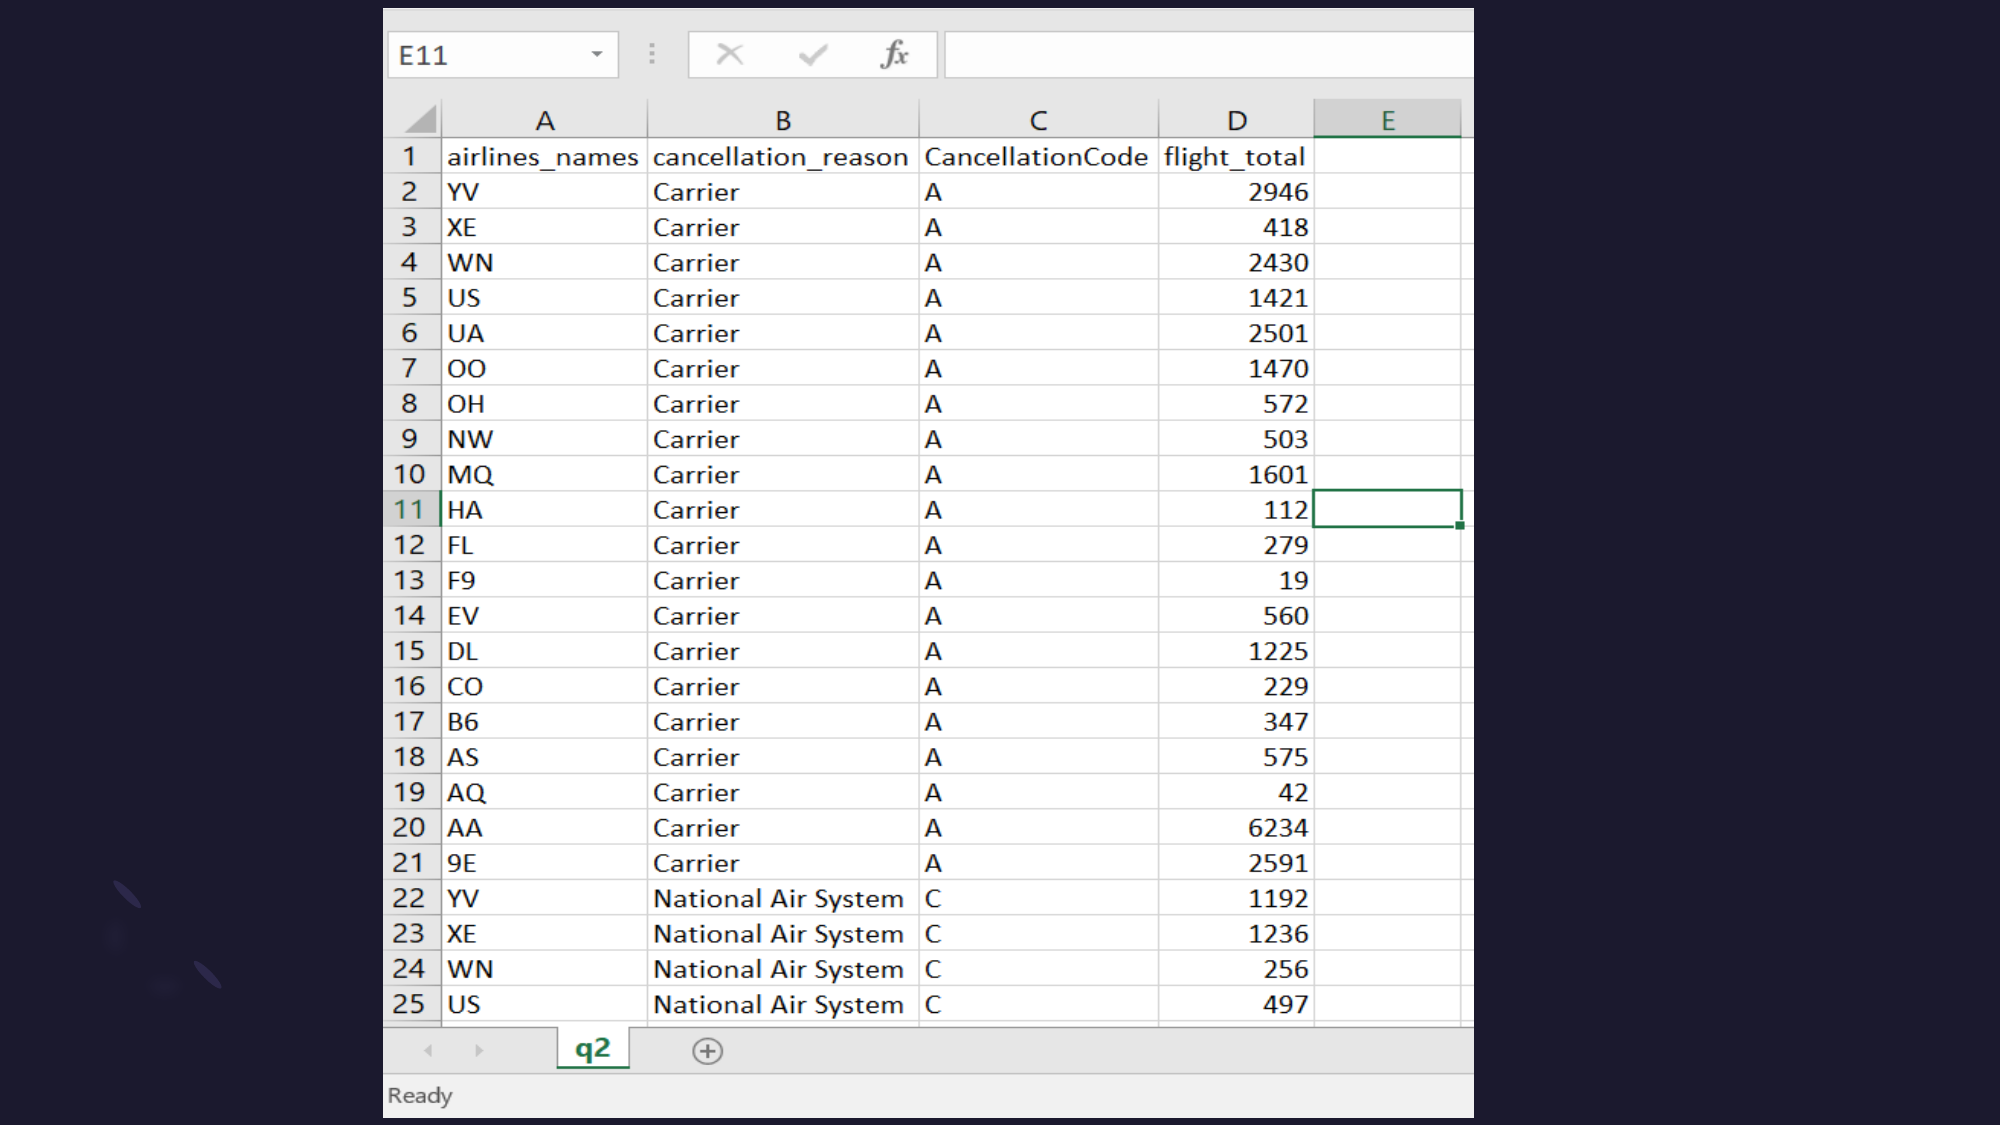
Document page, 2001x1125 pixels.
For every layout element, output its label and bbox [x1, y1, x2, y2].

list [383, 8, 1474, 1118]
